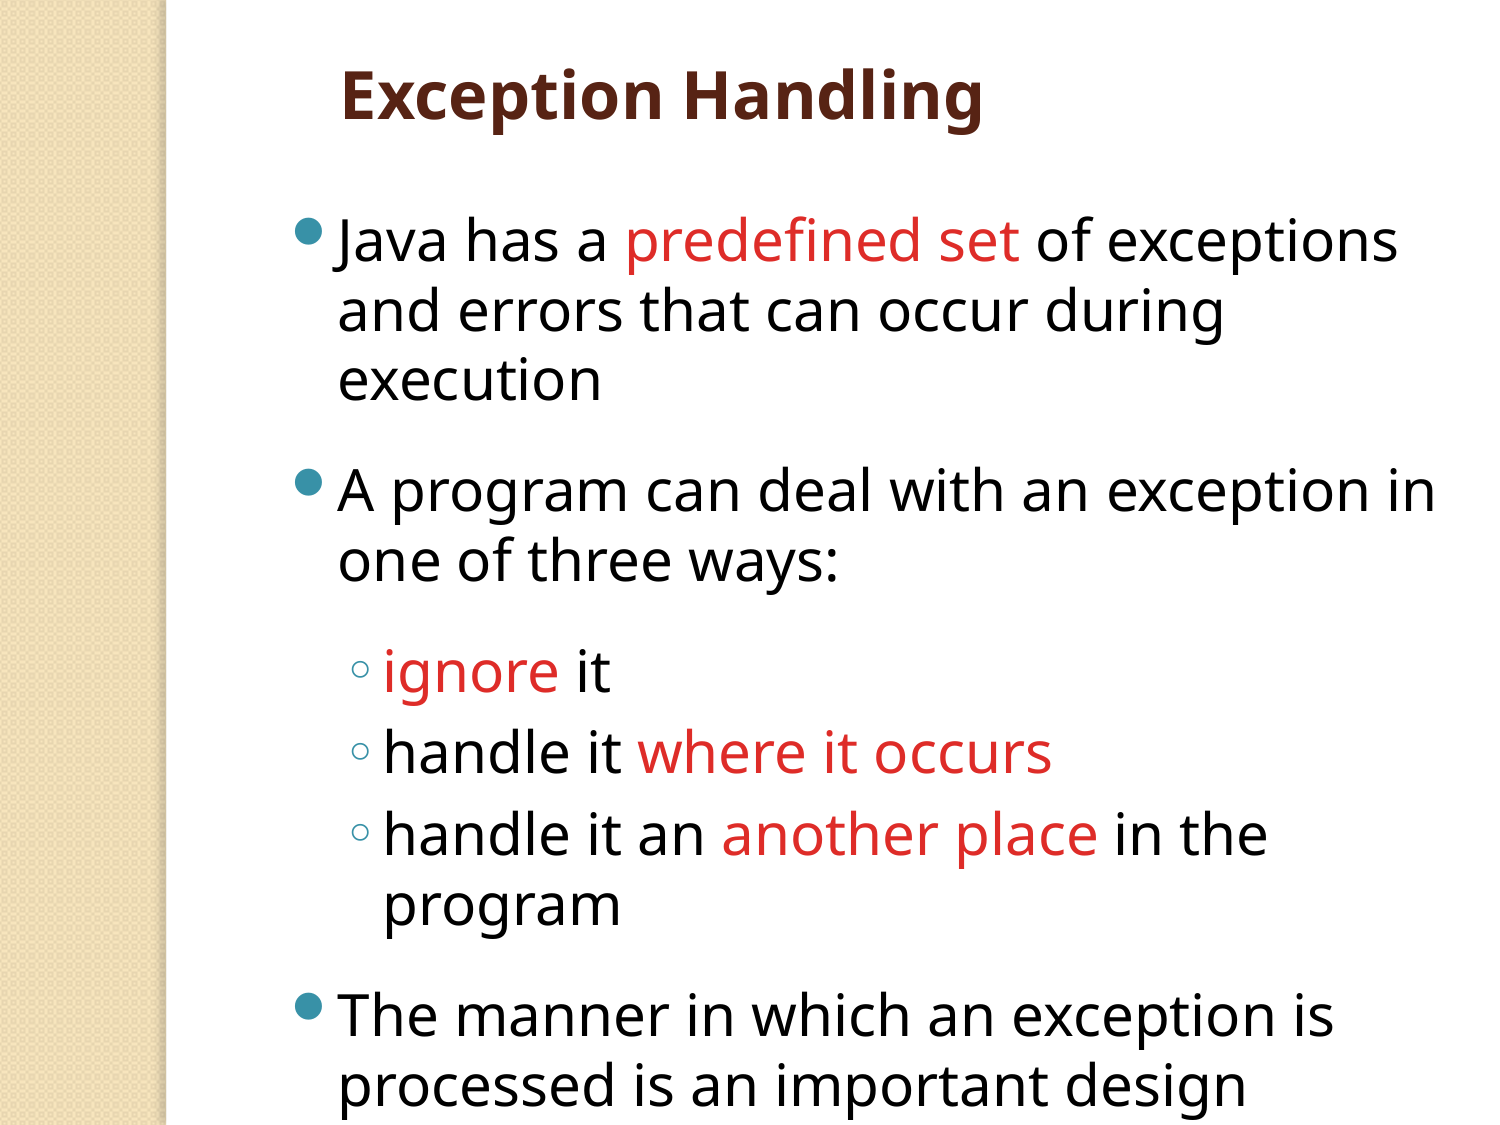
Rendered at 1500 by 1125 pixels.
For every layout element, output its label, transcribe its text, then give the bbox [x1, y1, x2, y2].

list Java has a predefined set of exceptions and errors that can occur during execution A program can deal with an exception in one of three ways: ignore it handle it where it occurs handle it an another place in the program The manner in which an exception is processed is an important design consideration [262, 195, 1500, 938]
title Exception Handling [324, 0, 1500, 188]
